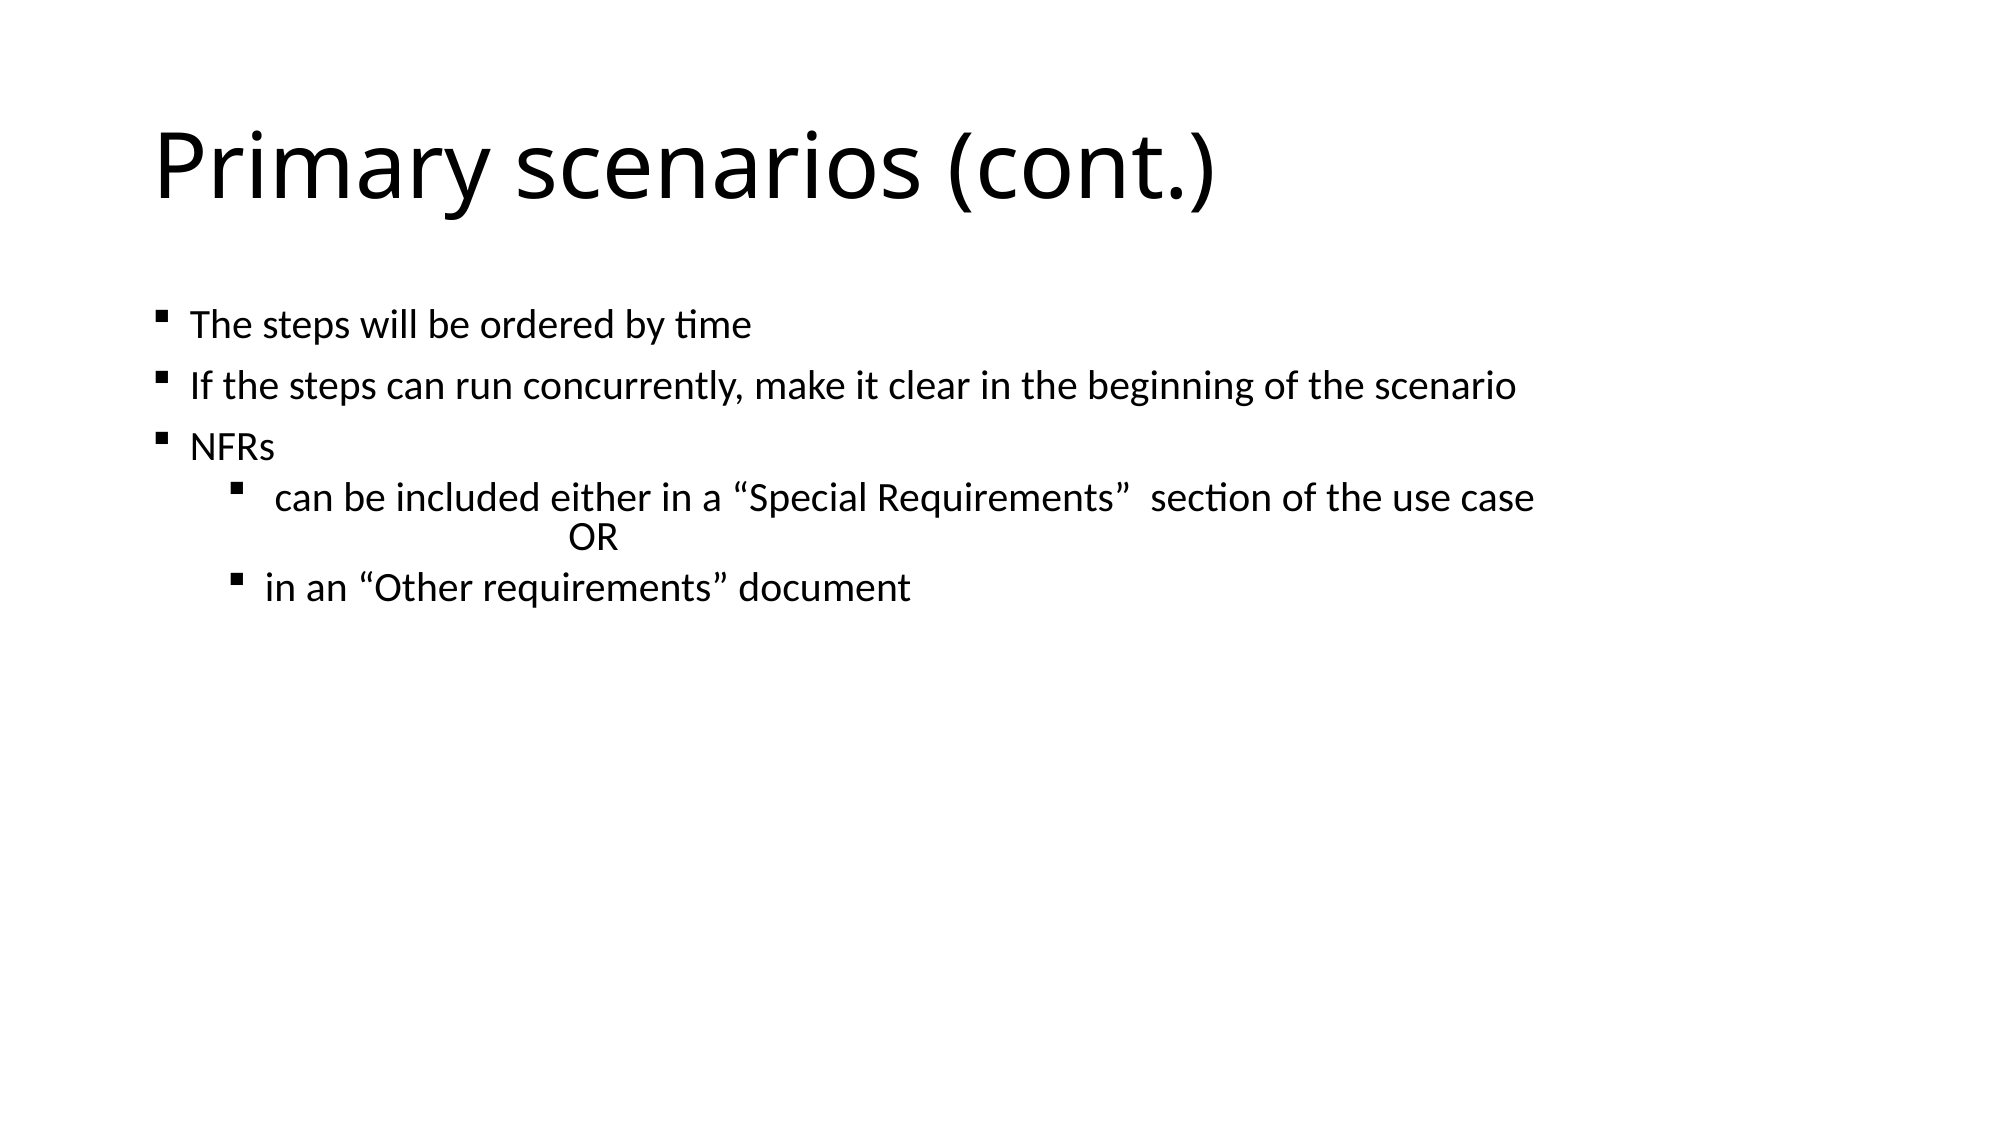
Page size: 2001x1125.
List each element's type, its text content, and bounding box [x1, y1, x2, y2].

title Primary scenarios (cont.) [137, 59, 1863, 278]
list The steps will be ordered by time If the steps can run concurrently, make it clear in the beginning of the scenario NFRs can be included either in a “Special Requirements” section of the use case OR in an “Other requirements” document [137, 299, 1863, 1014]
